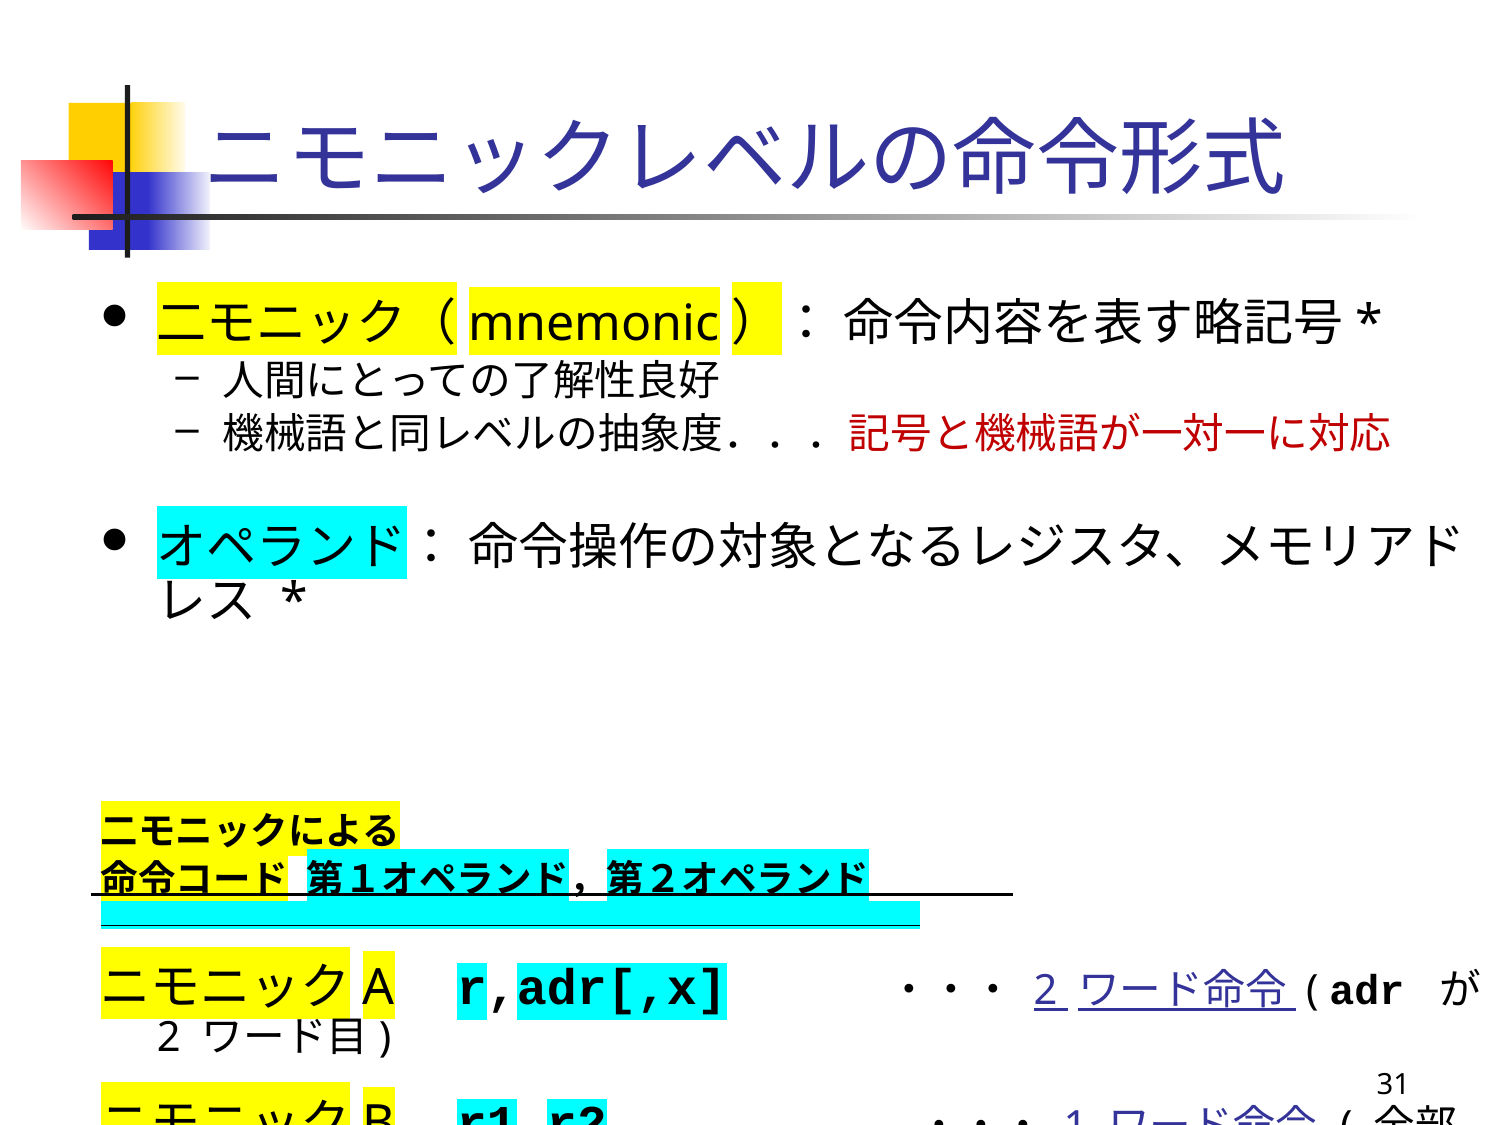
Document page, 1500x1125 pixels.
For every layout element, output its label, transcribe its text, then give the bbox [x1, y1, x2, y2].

text_box 31 [1112, 1065, 1425, 1113]
title ニモニックレベルの命令形式 [188, 23, 1468, 212]
list 二モニック（mnemonic）： 命令内容を表す略記号* 人間にとっての了解性良好 機械語と同レベルの抽象度．．．記号と機械語が一対一に対応 オペランド： 命令操作の対象となるレジスタ、メモリアドレス * 二モニックによる 命令コード 第１オペランド，第２オペランド ニモニックA r,adr[,x] ・・・ 2 ワード命令 ( adr が 2 ワード目) ニモニックB r1,r2 ・・・ 1 ワード命令 ( 全部で 1 ワード) [85, 289, 1500, 1065]
